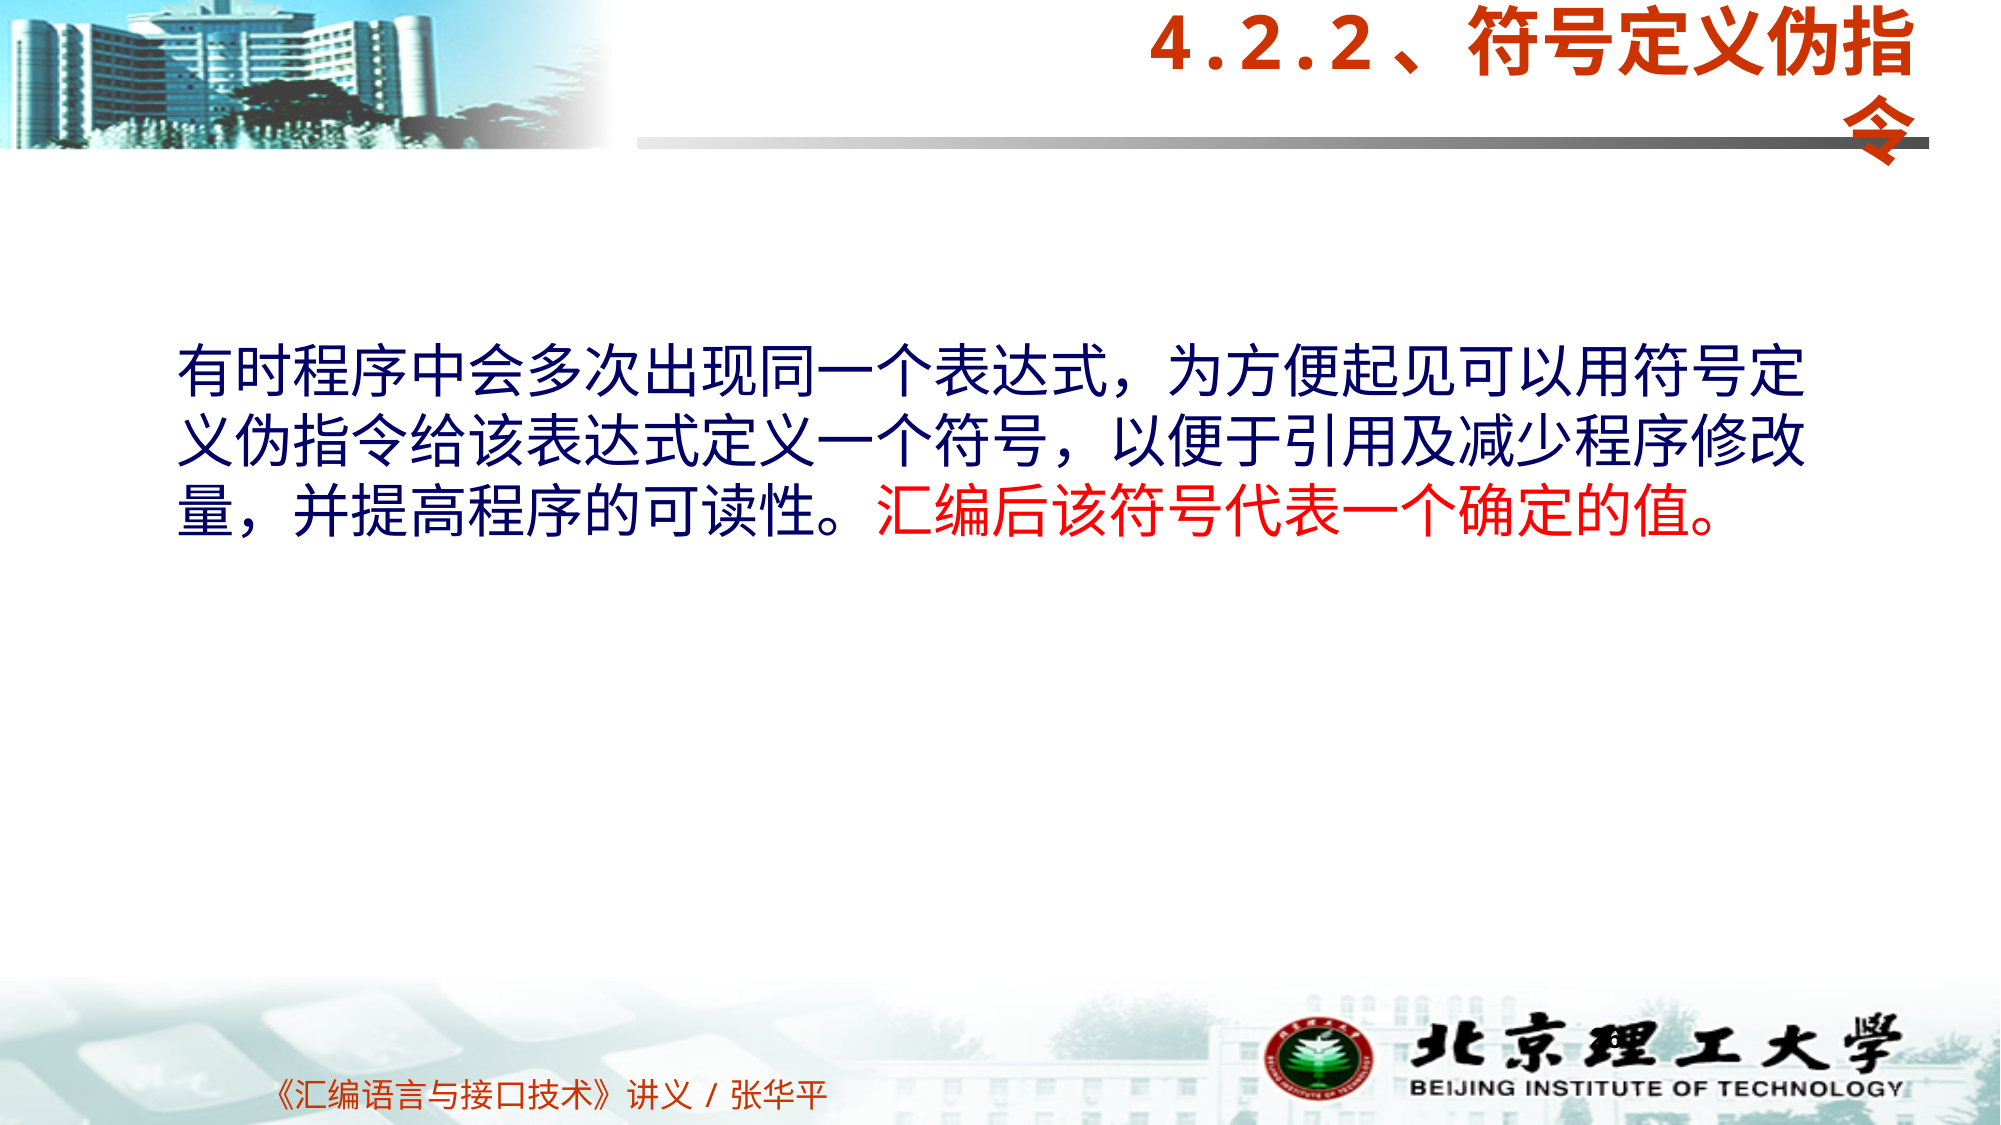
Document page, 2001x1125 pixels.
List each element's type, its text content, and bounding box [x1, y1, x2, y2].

text_box 26 [1324, 1012, 1638, 1088]
list 有时程序中会多次出现同一个表达式，为方便起见可以用符号定义伪指令给该表达式定义一个符号，以便于引用及减少程序修改量，并提高程序的可读性。汇编后该符号代表一个确定的值。 [161, 326, 1875, 889]
title 4.2.2、符号定义伪指令 [1106, 30, 1932, 138]
picture [0, 0, 2000, 1125]
